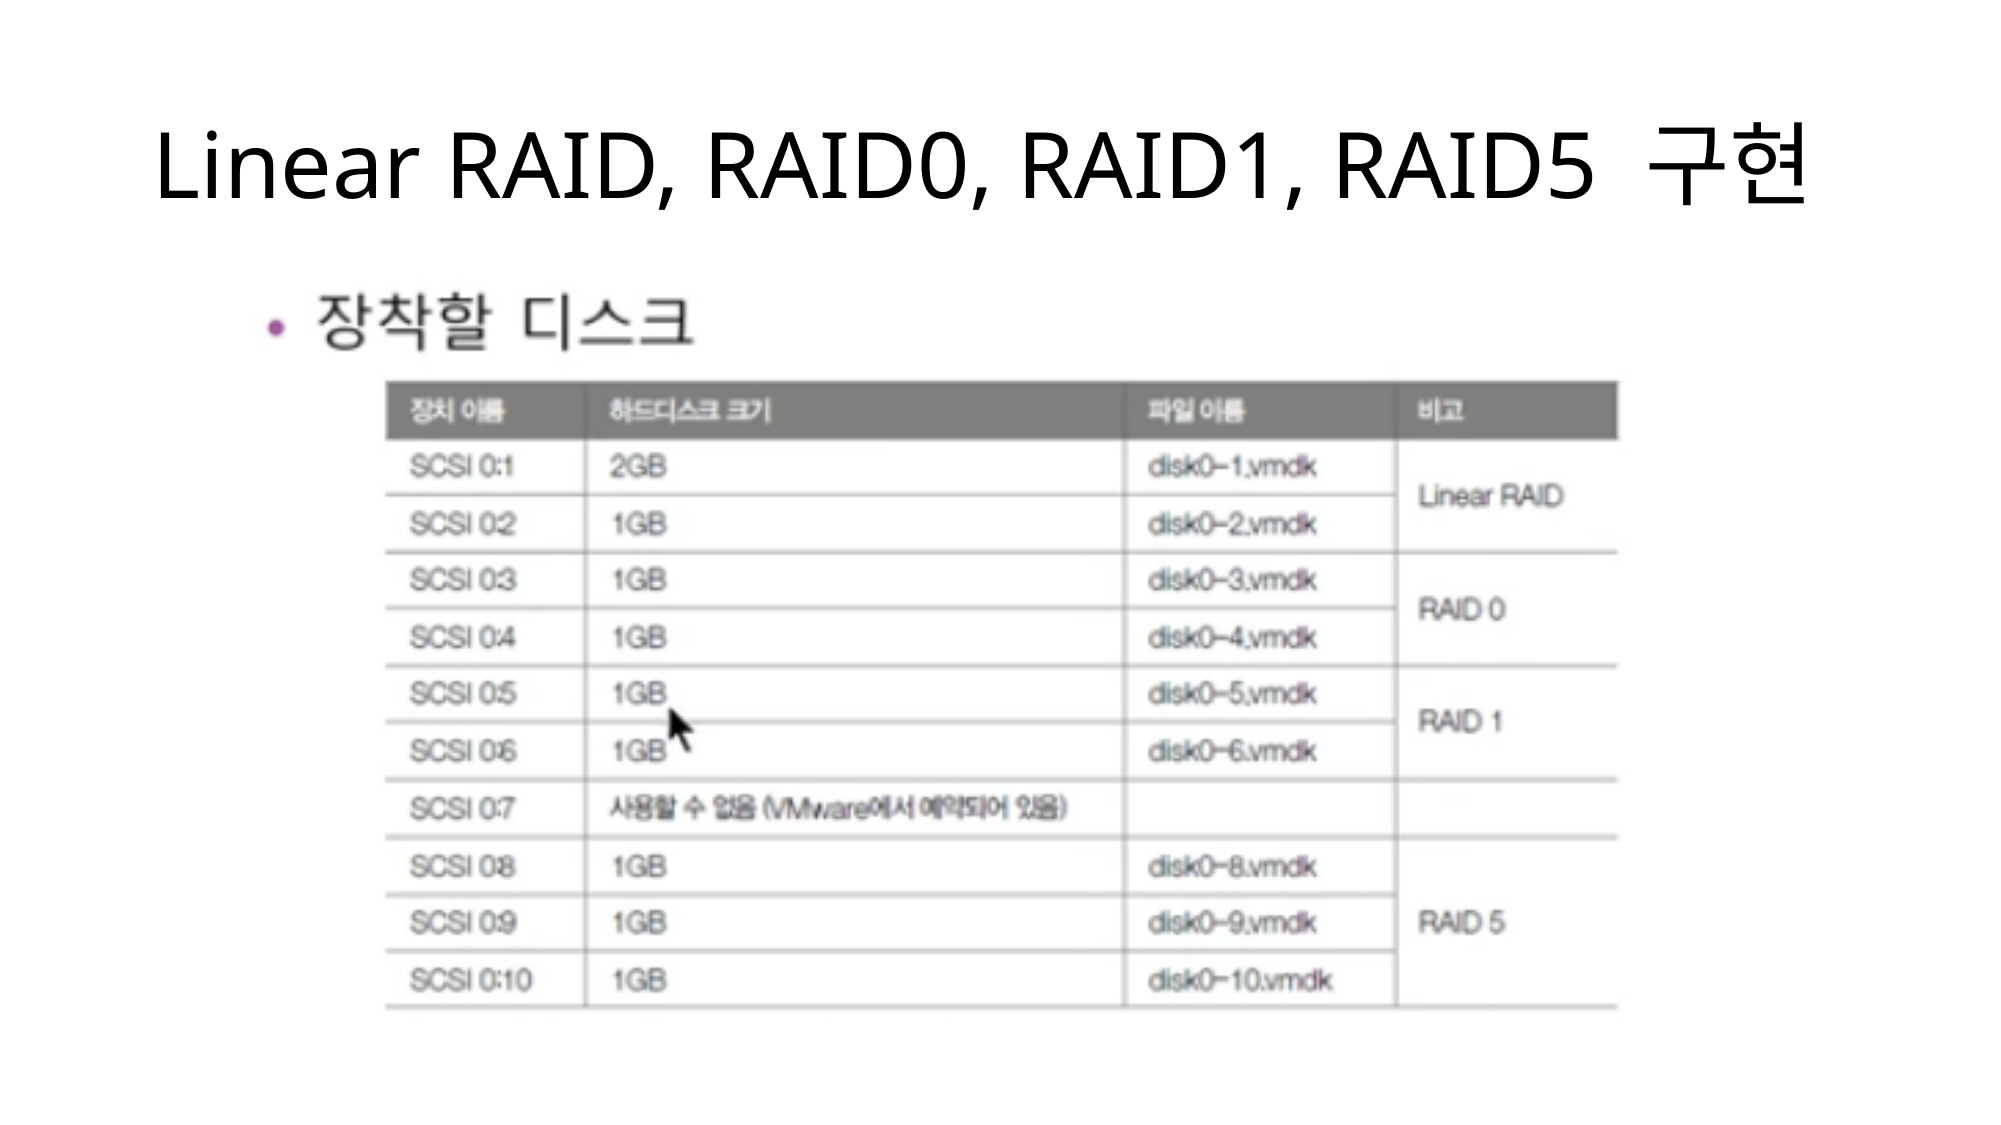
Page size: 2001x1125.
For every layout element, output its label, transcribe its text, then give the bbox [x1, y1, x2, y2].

picture [251, 277, 1659, 1021]
title Linear RAID, RAID0, RAID1, RAID5 구현 [137, 59, 1863, 278]
